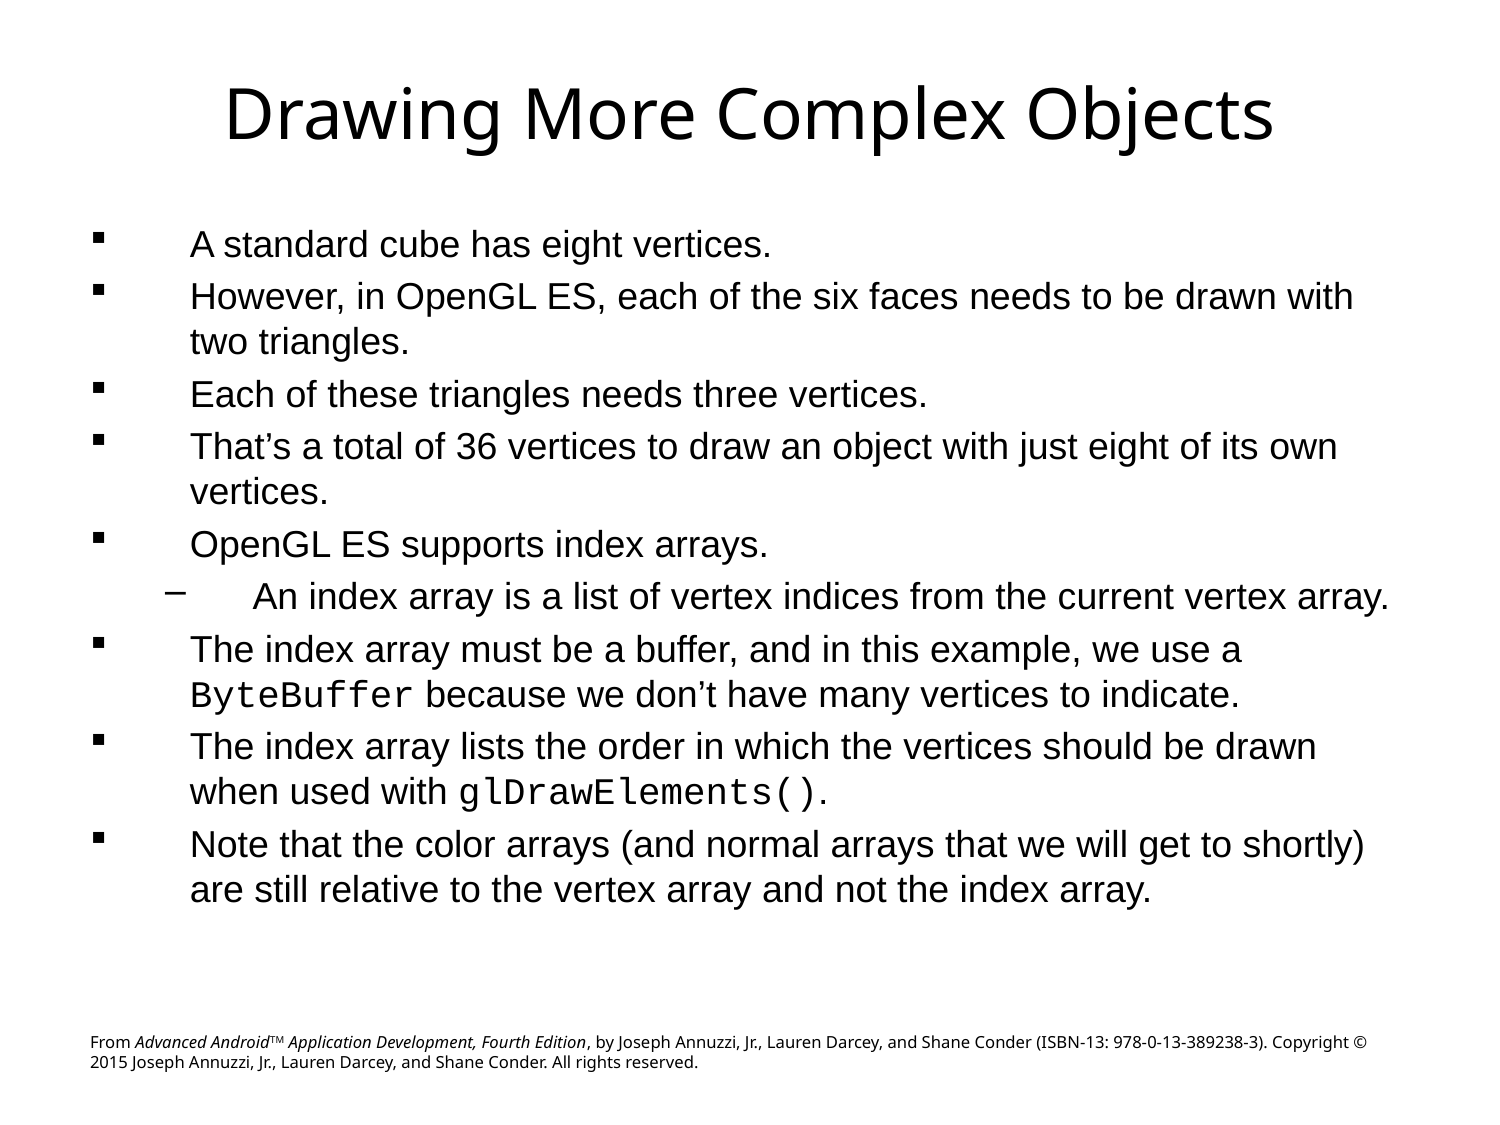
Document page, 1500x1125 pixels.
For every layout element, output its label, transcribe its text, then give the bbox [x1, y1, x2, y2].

title Drawing More Complex Objects [75, 45, 1425, 188]
list A standard cube has eight vertices. However, in OpenGL ES, each of the six faces needs to be drawn with two triangles. Each of these triangles needs three vertices. That’s a total of 36 vertices to draw an object with just eight of its own vertices. OpenGL ES supports index arrays. An index array is a list of vertex indices from the current vertex array. The index array must be a buffer, and in this example, we use a ByteBuffer because we don’t have many vertices to indicate. The index array lists the order in which the vertices should be drawn when used with glDrawElements(). Note that the color arrays (and normal arrays that we will get to shortly) are still relative to the vertex array and not the index array. [75, 212, 1425, 1005]
footer From Advanced AndroidTM Application Development, Fourth Edition, by Joseph Annuzzi, Jr., Lauren Darcey, and Shane Conder (ISBN-13: 978-0-13-389238-3). Copyright © 2015 Joseph Annuzzi, Jr., Lauren Darcey, and Shane Conder. All rights reserved. [74, 1024, 1426, 1103]
